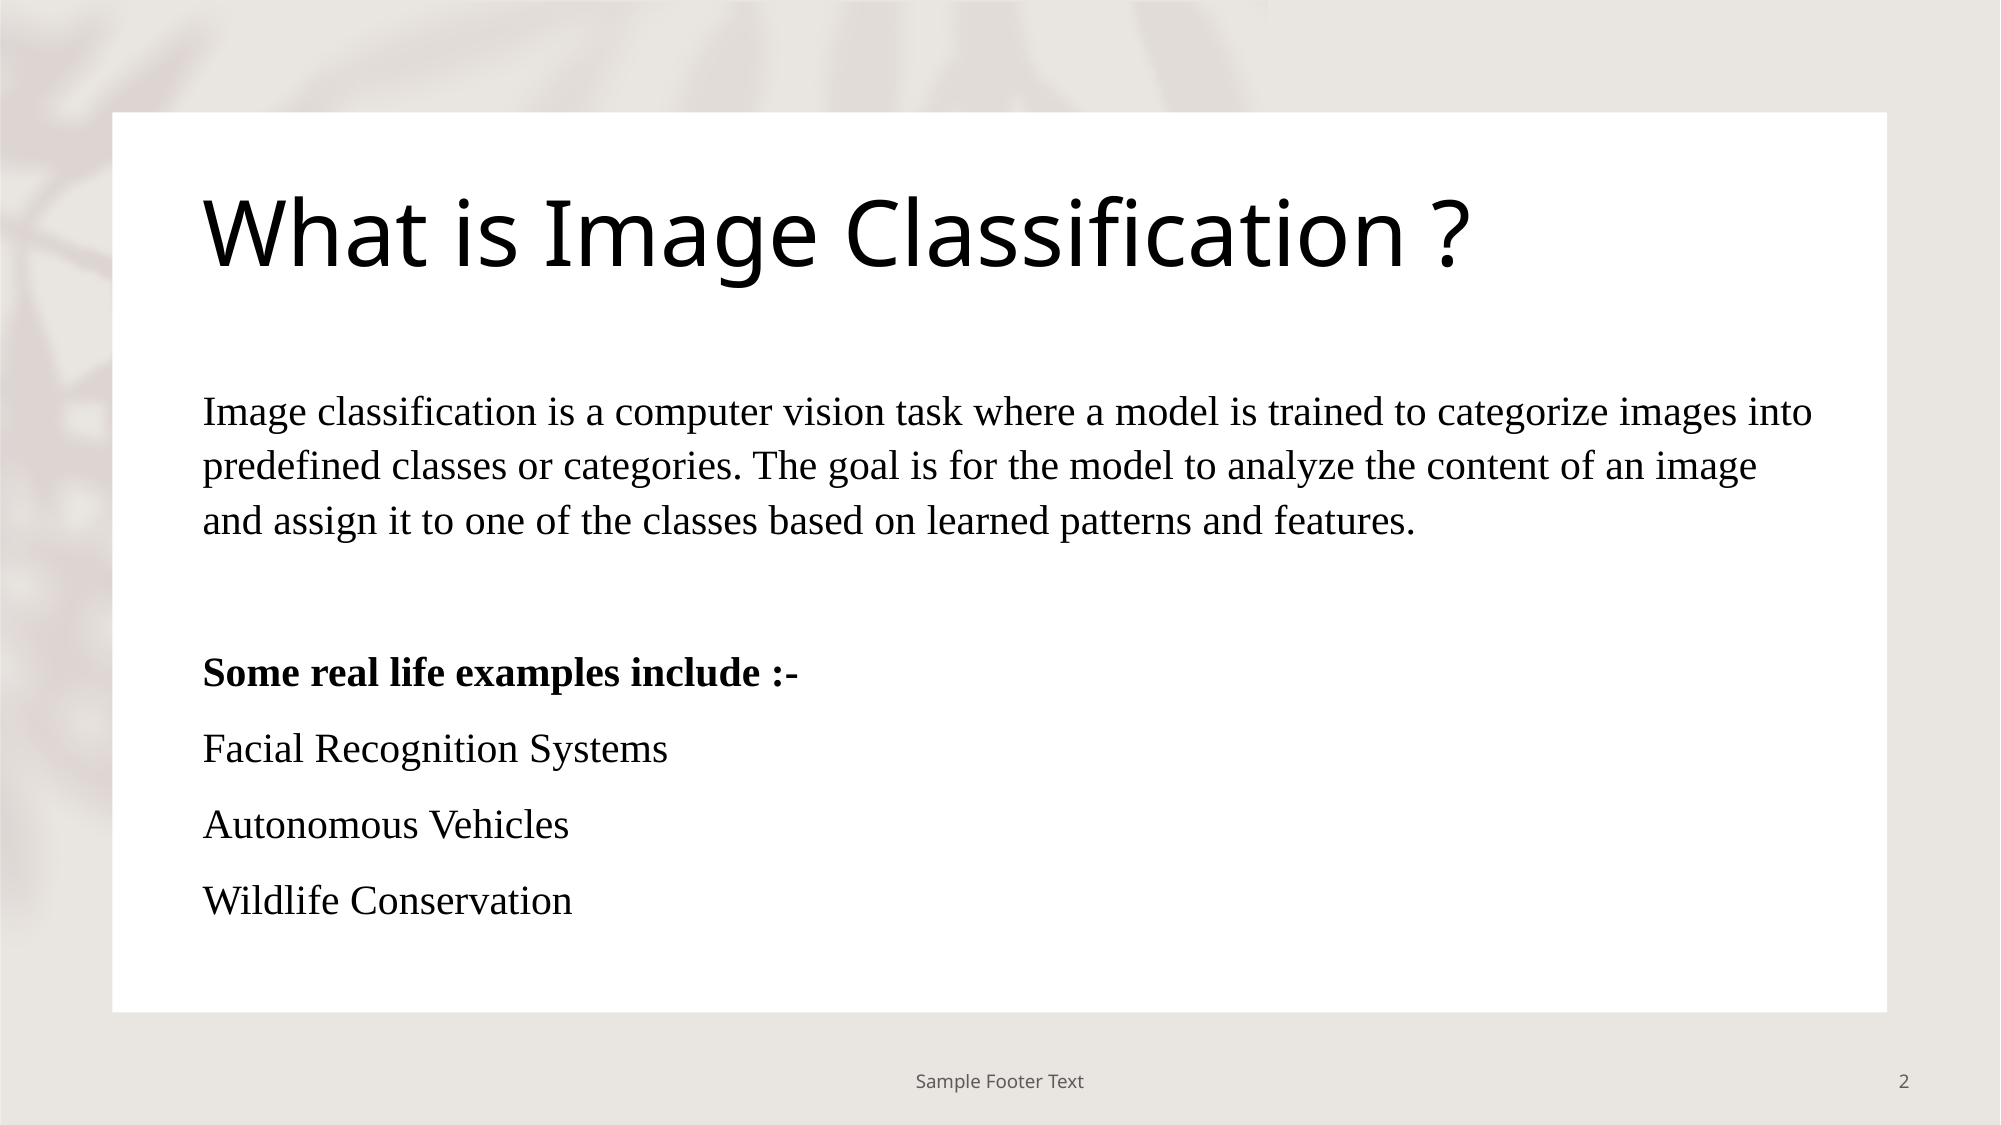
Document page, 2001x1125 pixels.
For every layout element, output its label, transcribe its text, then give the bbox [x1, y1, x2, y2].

list Image classification is a computer vision task where a model is trained to categorize images into predefined classes or categories. The goal is for the model to analyze the content of an image and assign it to one of the classes based on learned patterns and features. Some real life examples include :- Facial Recognition Systems Autonomous Vehicles Wildlife Conservation [187, 370, 1838, 963]
slide_number 2 [1474, 1052, 1925, 1113]
title What is Image Classification ? [187, 162, 1701, 298]
footer Sample Footer Text [662, 1052, 1338, 1113]
